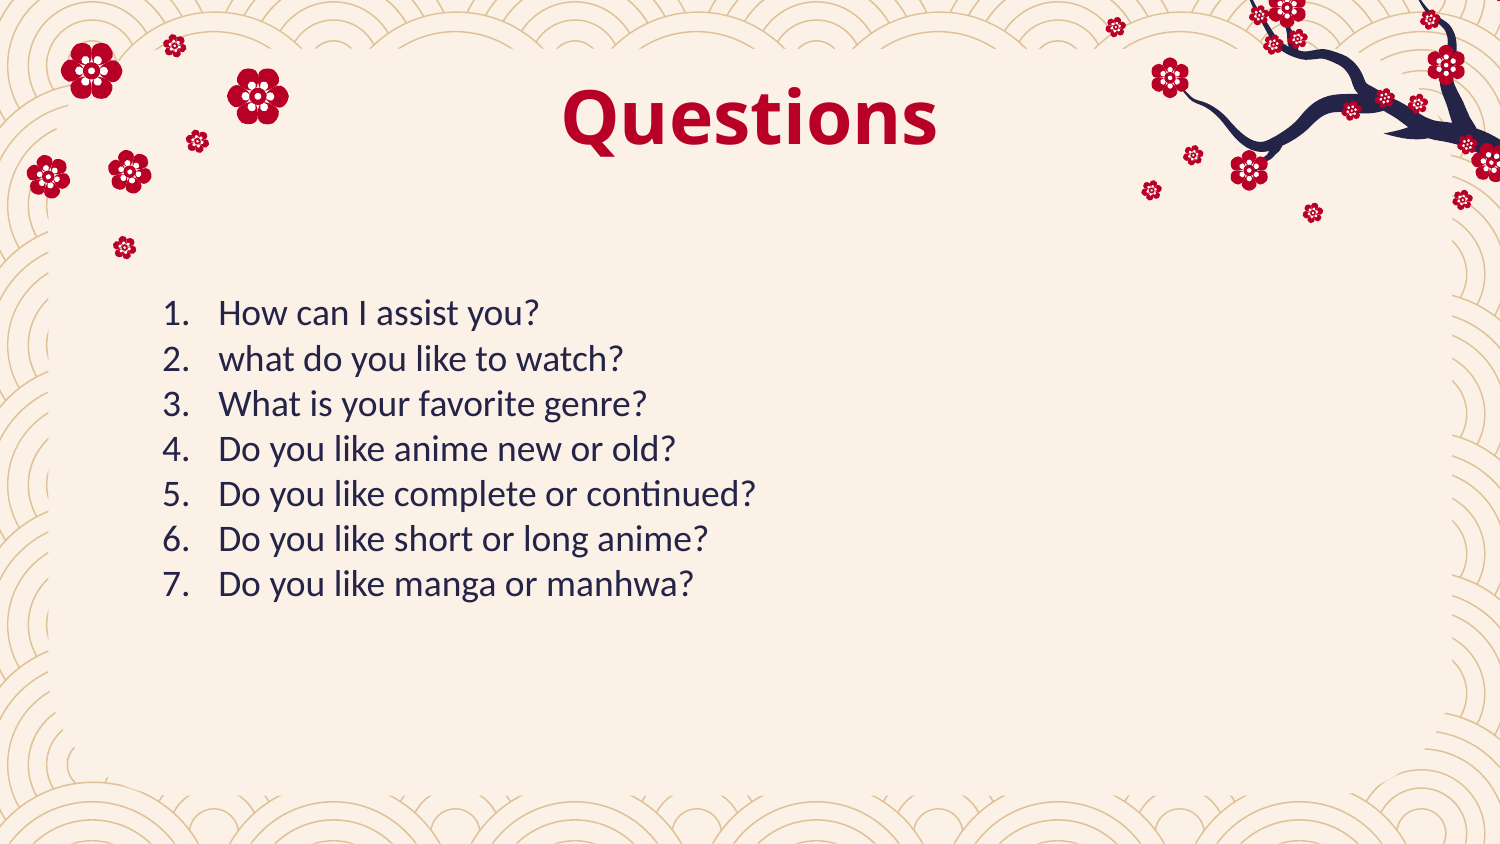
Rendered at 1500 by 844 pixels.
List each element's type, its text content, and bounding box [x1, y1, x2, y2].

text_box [1105, 0, 1500, 247]
title Questions [303, 71, 1100, 166]
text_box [18, 29, 299, 264]
subtitle How can I assist you? what do you like to watch? What is your favorite genre? Do you like anime new or old? Do you like complete or continued? Do you like short or long anime? Do you like manga or manhwa? [147, 273, 1428, 717]
